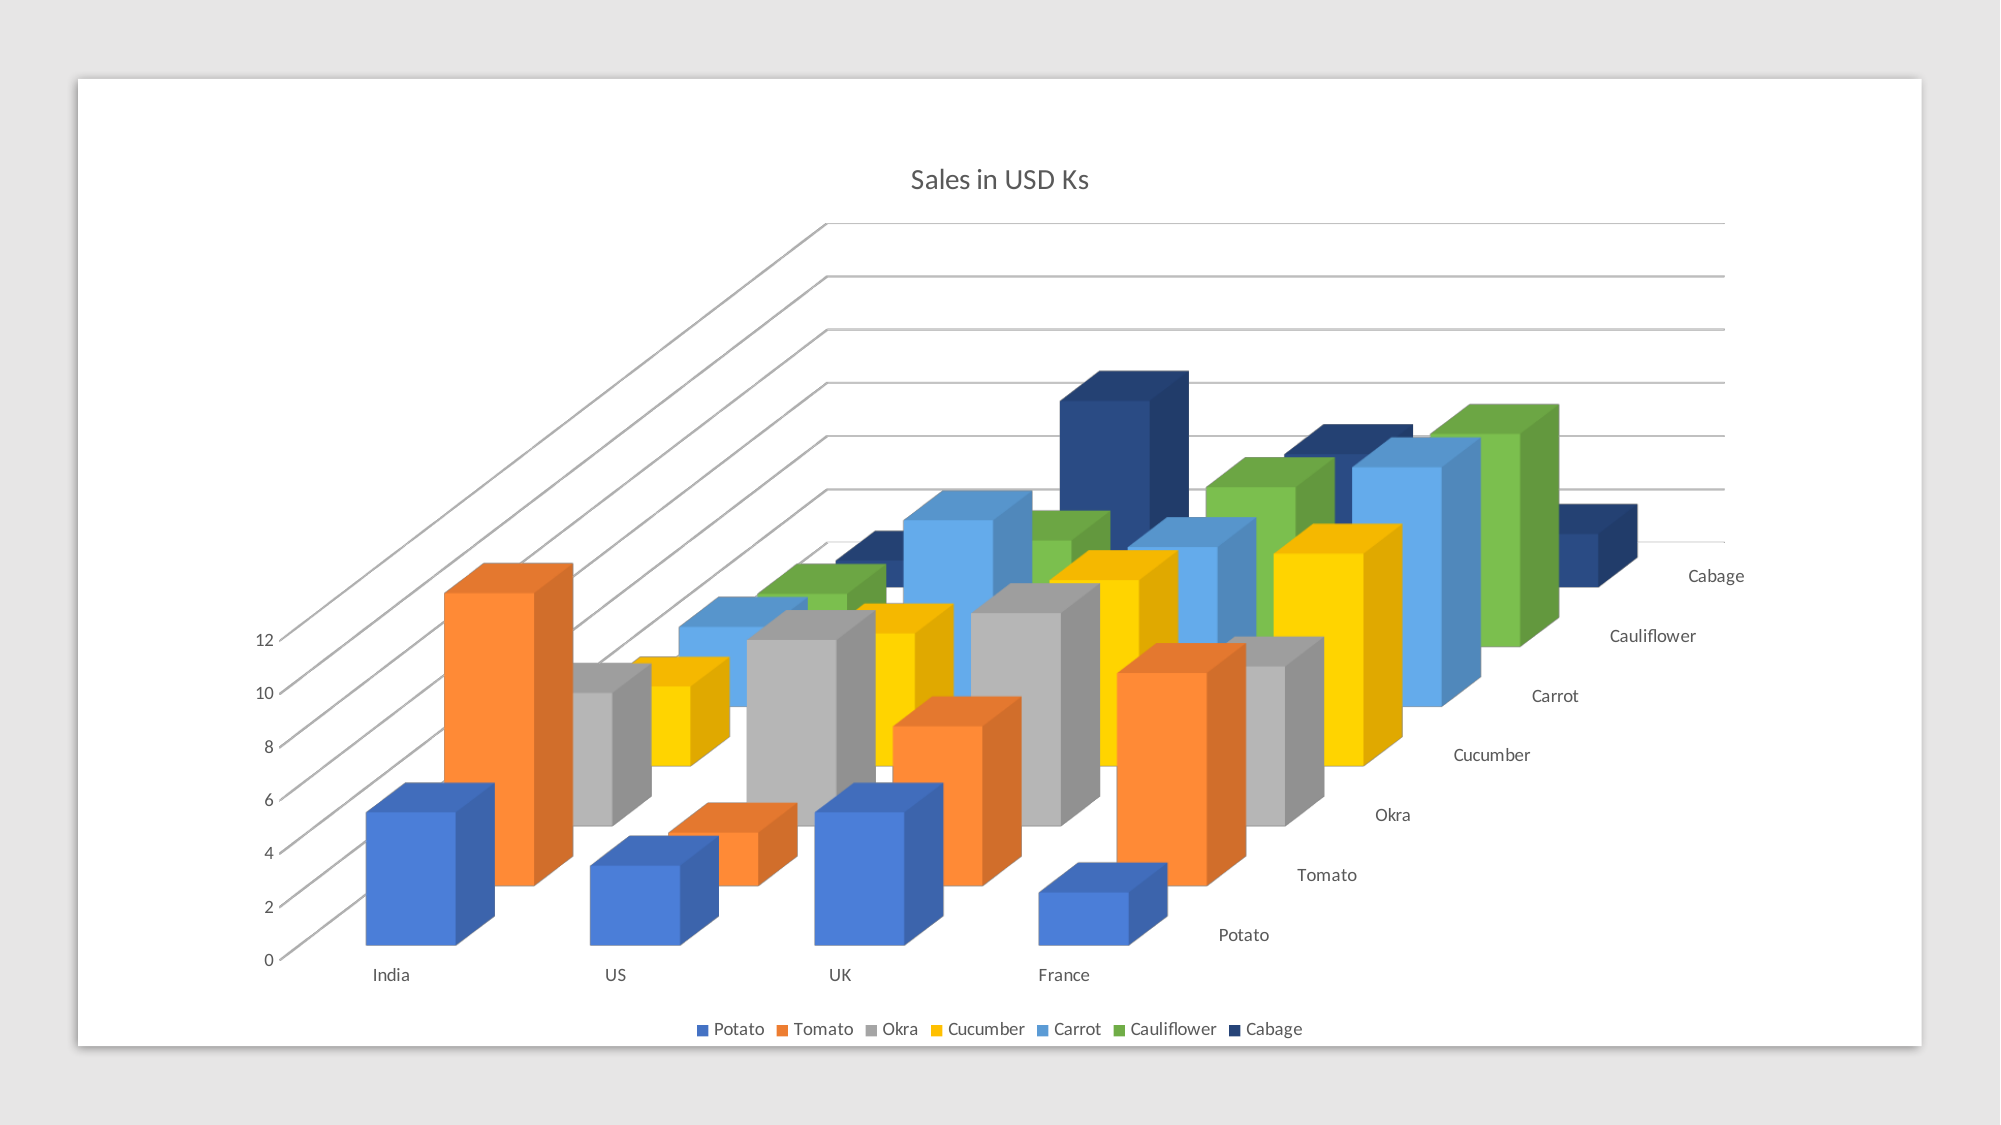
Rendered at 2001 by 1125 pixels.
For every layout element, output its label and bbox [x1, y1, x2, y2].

text_box [0, 0, 2000, 1125]
text_box [77, 78, 1923, 1047]
chart [105, 132, 1895, 1047]
